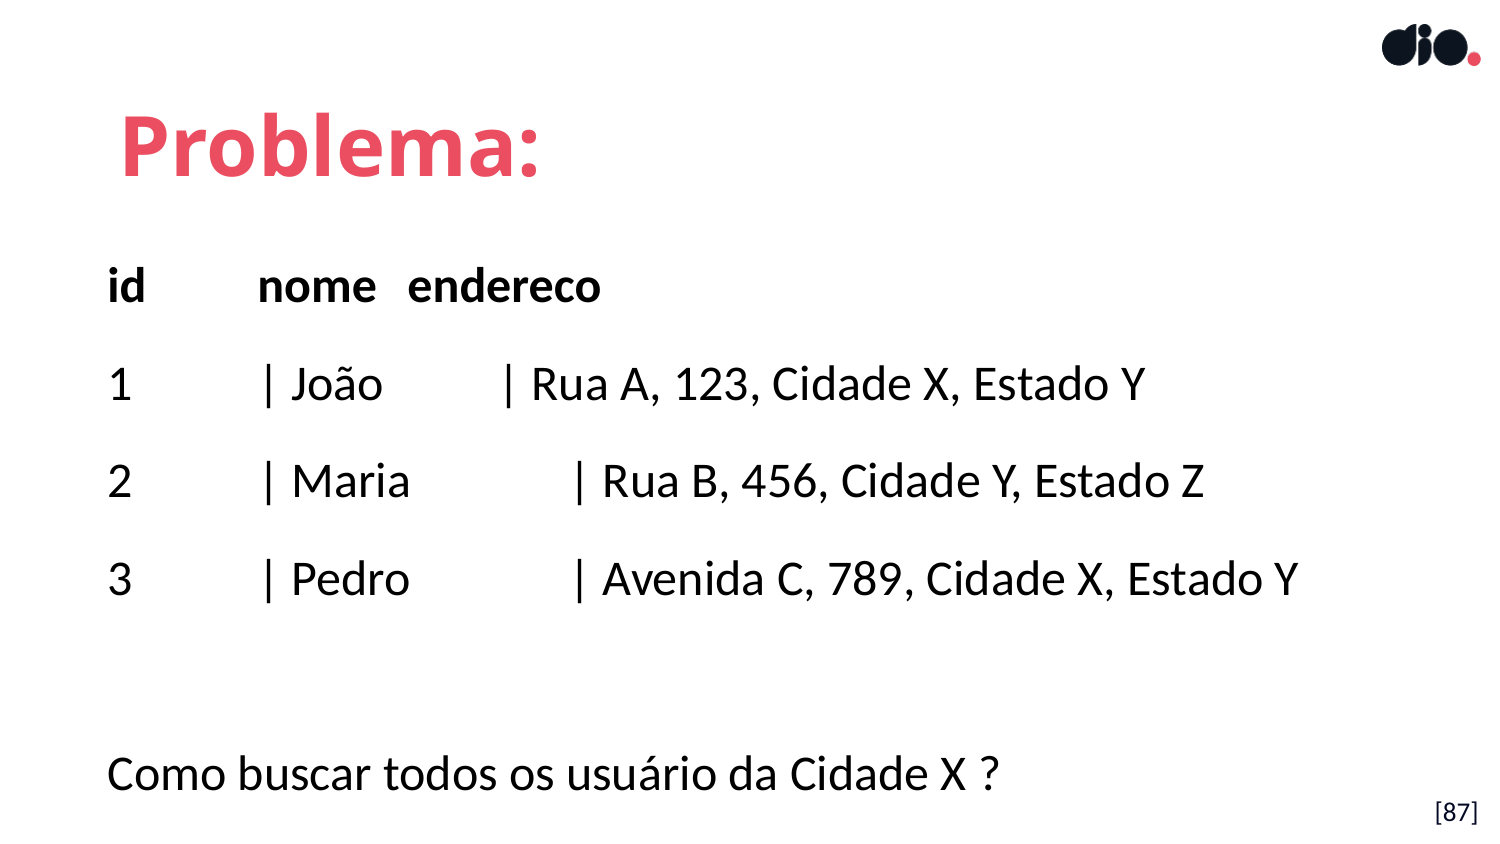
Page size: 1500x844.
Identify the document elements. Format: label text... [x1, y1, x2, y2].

text_box id nome endereco 1 | João | Rua A, 123, Cidade X, Estado Y 2 | Maria | Rua B, 456, Cidade Y, Estado Z 3 | Pedro | Avenida C, 789, Cidade X, Estado Y Como buscar todos os usuário da Cidade X ? [92, 237, 1408, 695]
text_box Problema: [103, 65, 1419, 205]
picture [1382, 24, 1481, 67]
slide_number [87] [1403, 779, 1494, 844]
